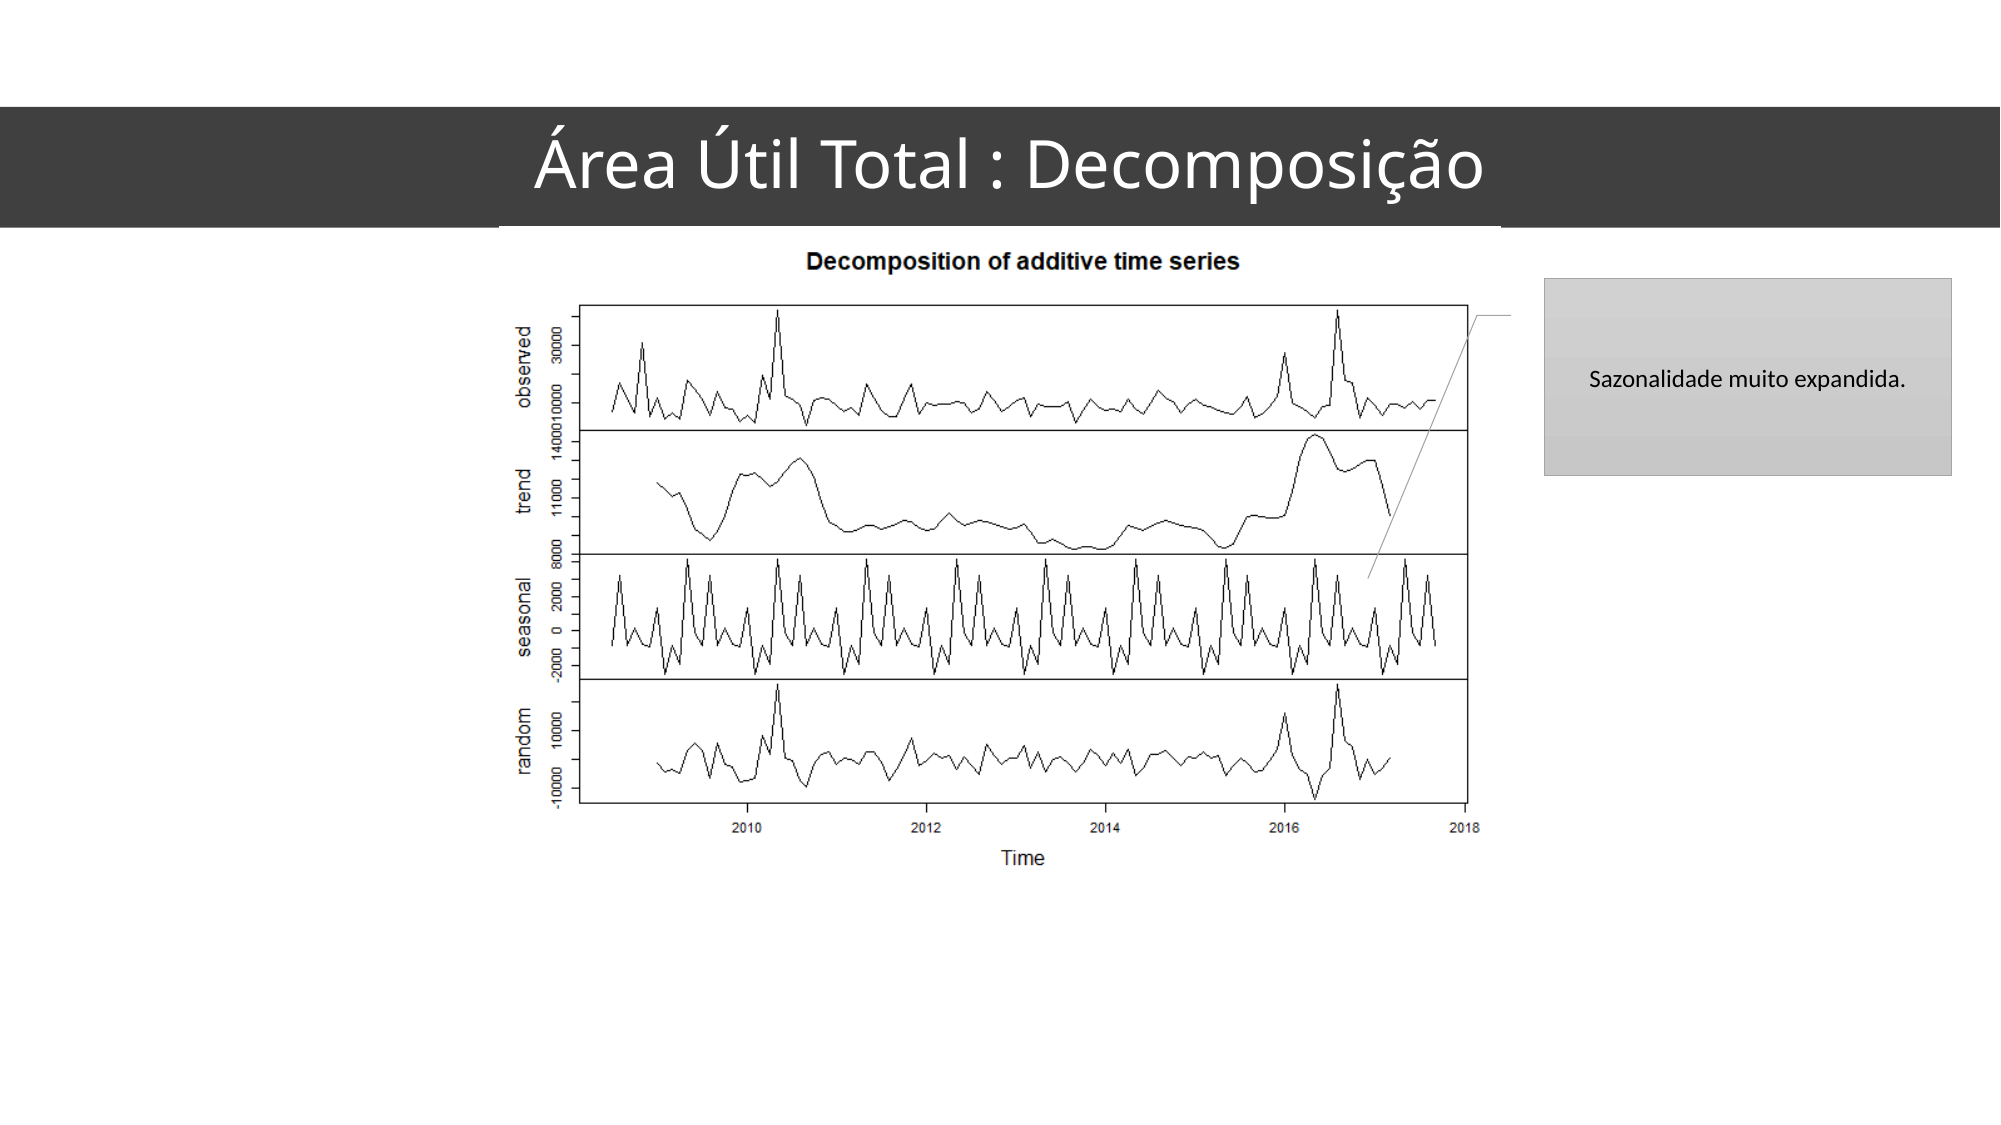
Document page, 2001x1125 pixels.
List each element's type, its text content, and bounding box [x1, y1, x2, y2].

text_box [1501, 106, 2000, 229]
title Área Útil Total : Decomposição [91, 105, 1931, 228]
text_box Sazonalidade muito expandida. [1544, 278, 1952, 476]
picture [499, 226, 1501, 899]
text_box [0, 106, 499, 229]
